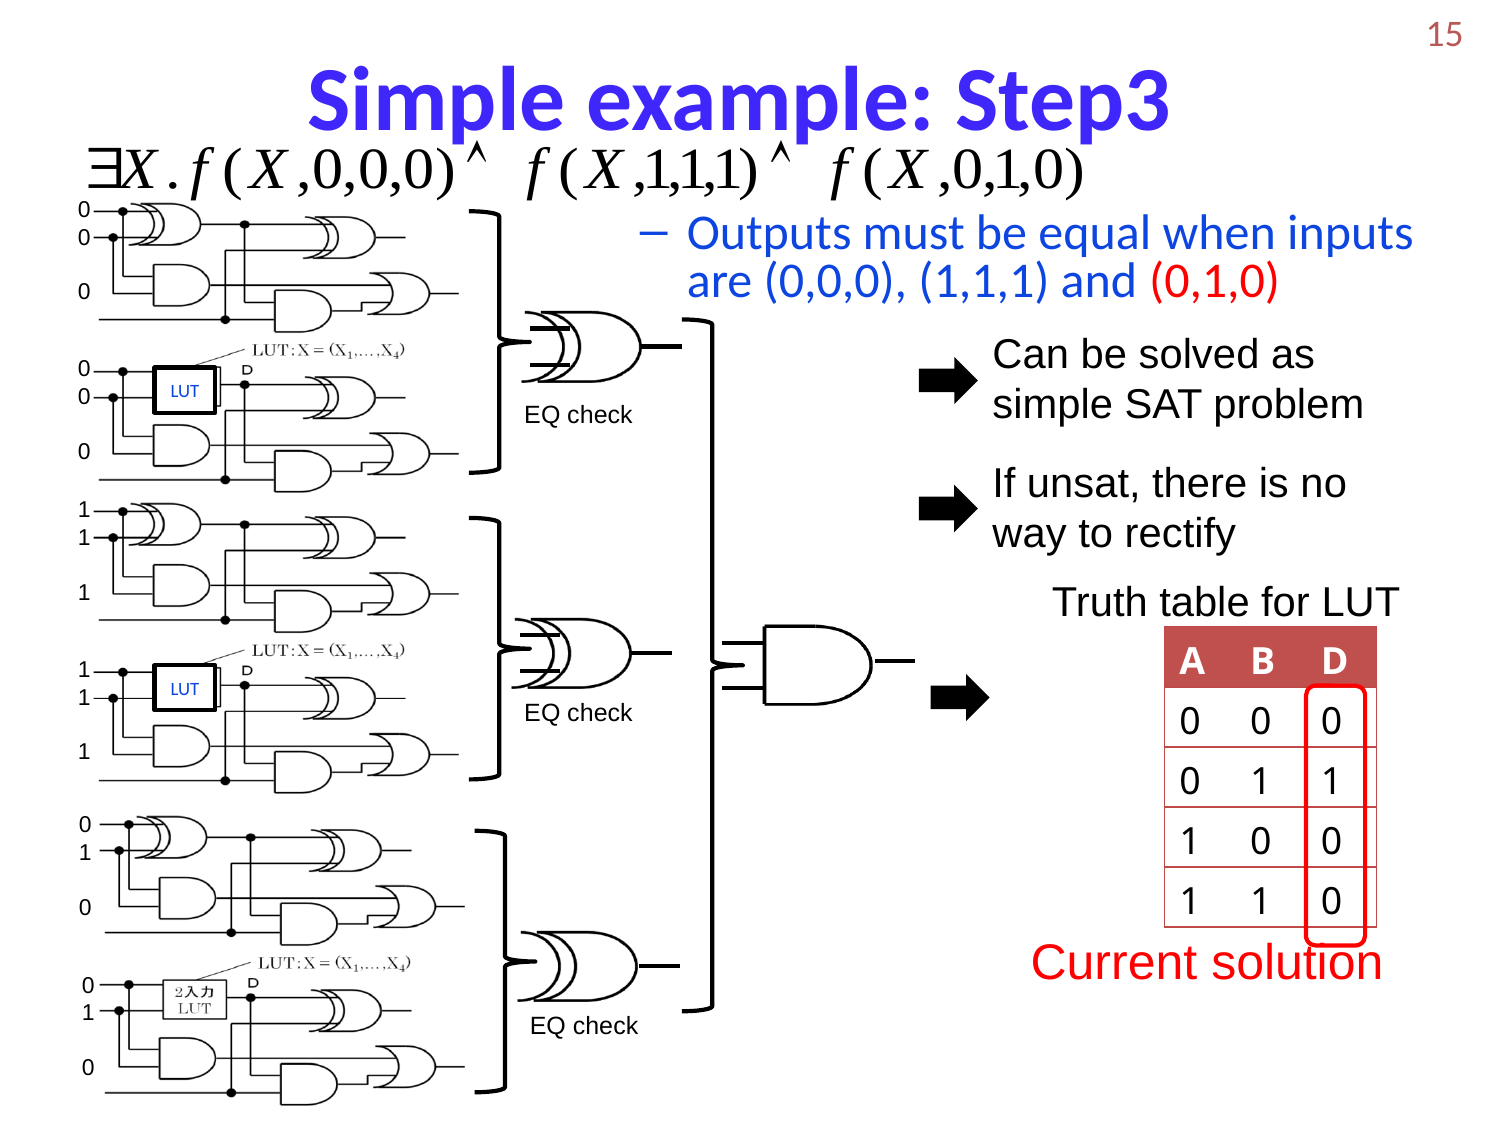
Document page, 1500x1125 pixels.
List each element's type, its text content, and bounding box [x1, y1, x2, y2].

table_cell 0 [1235, 688, 1305, 746]
text_box [1303, 683, 1368, 922]
text_box Current solution [1015, 922, 1399, 997]
text_box Can be solved as simple SAT problem [977, 319, 1415, 435]
text_box [474, 1021, 506, 1094]
table_cell 0 [1235, 808, 1303, 866]
table_cell 1 [1165, 868, 1235, 922]
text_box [62, 186, 916, 1012]
text_box EQ check [515, 1021, 718, 1047]
table_cell 0 [1368, 808, 1376, 866]
text_box If unsat, there is no way to rectify [977, 448, 1415, 563]
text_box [76, 135, 1098, 214]
text_box [921, 482, 977, 535]
text_box [921, 354, 977, 406]
table_cell 1 [1368, 748, 1376, 806]
text_box Truth table for LUT [1037, 567, 1427, 633]
table_cell 0 [1165, 688, 1235, 746]
picture [99, 815, 465, 1107]
slide_number 15 [1128, 1, 1479, 62]
text_box 0 1 0 [67, 1021, 94, 1088]
table_header A [1165, 633, 1235, 686]
table_cell 1 [1165, 808, 1235, 866]
text_box [928, 671, 992, 723]
table_header B [1235, 633, 1306, 686]
table_cell 1 [1235, 868, 1303, 922]
title Simple example: Step3 [64, 0, 1415, 188]
table_cell 0 [1368, 868, 1376, 922]
table_cell 0 [1366, 688, 1376, 746]
table_cell 0 [1165, 748, 1235, 806]
list Outputs must be equal when inputs are (0,0,0), (1,1,1) and (0,1,0) [921, 203, 1492, 397]
table_header D [1306, 633, 1376, 686]
table_cell 5 [511, 932, 643, 1008]
picture [514, 929, 638, 1002]
table_cell 1 [1235, 748, 1303, 806]
